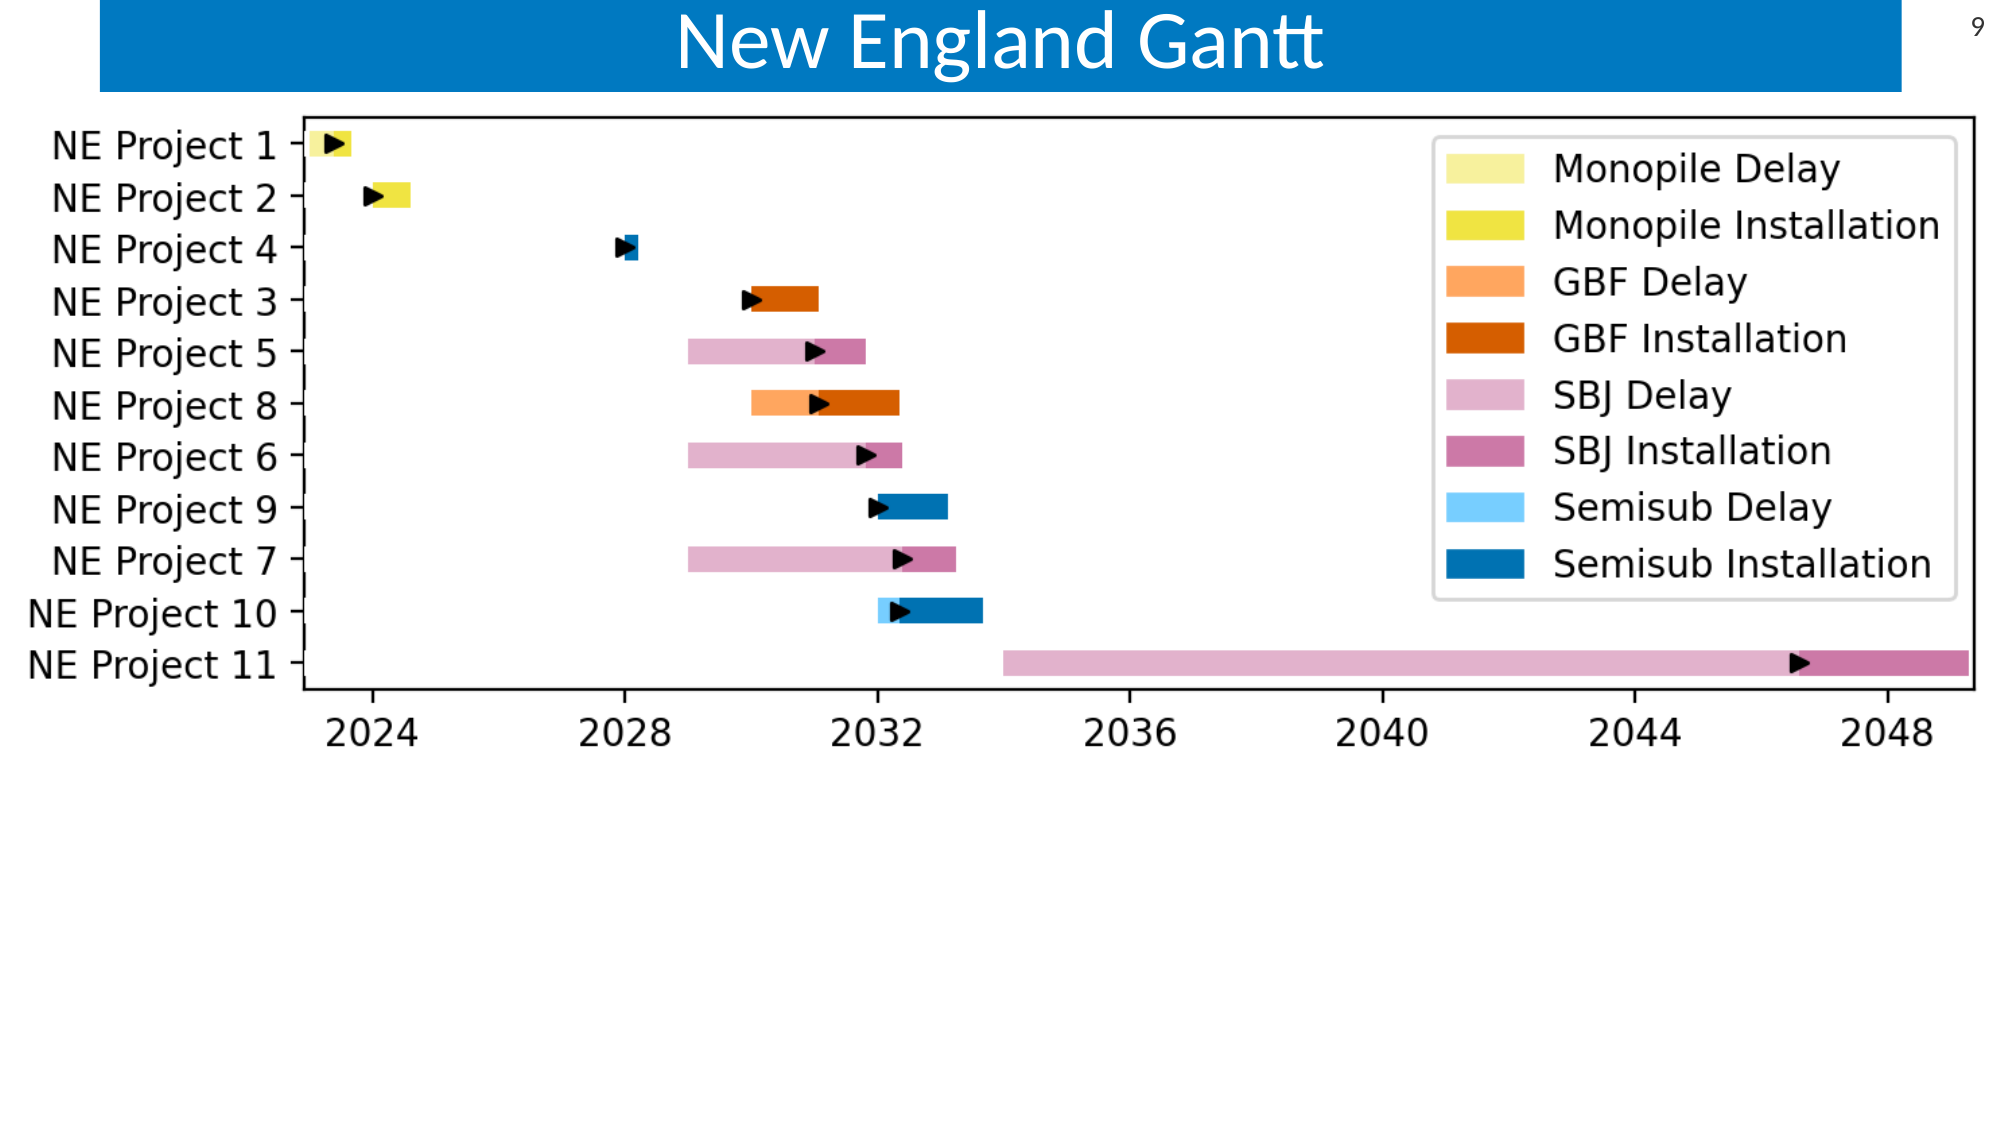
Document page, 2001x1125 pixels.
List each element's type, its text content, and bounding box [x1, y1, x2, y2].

picture [0, 92, 2000, 780]
title New England Gantt [99, 0, 1902, 89]
